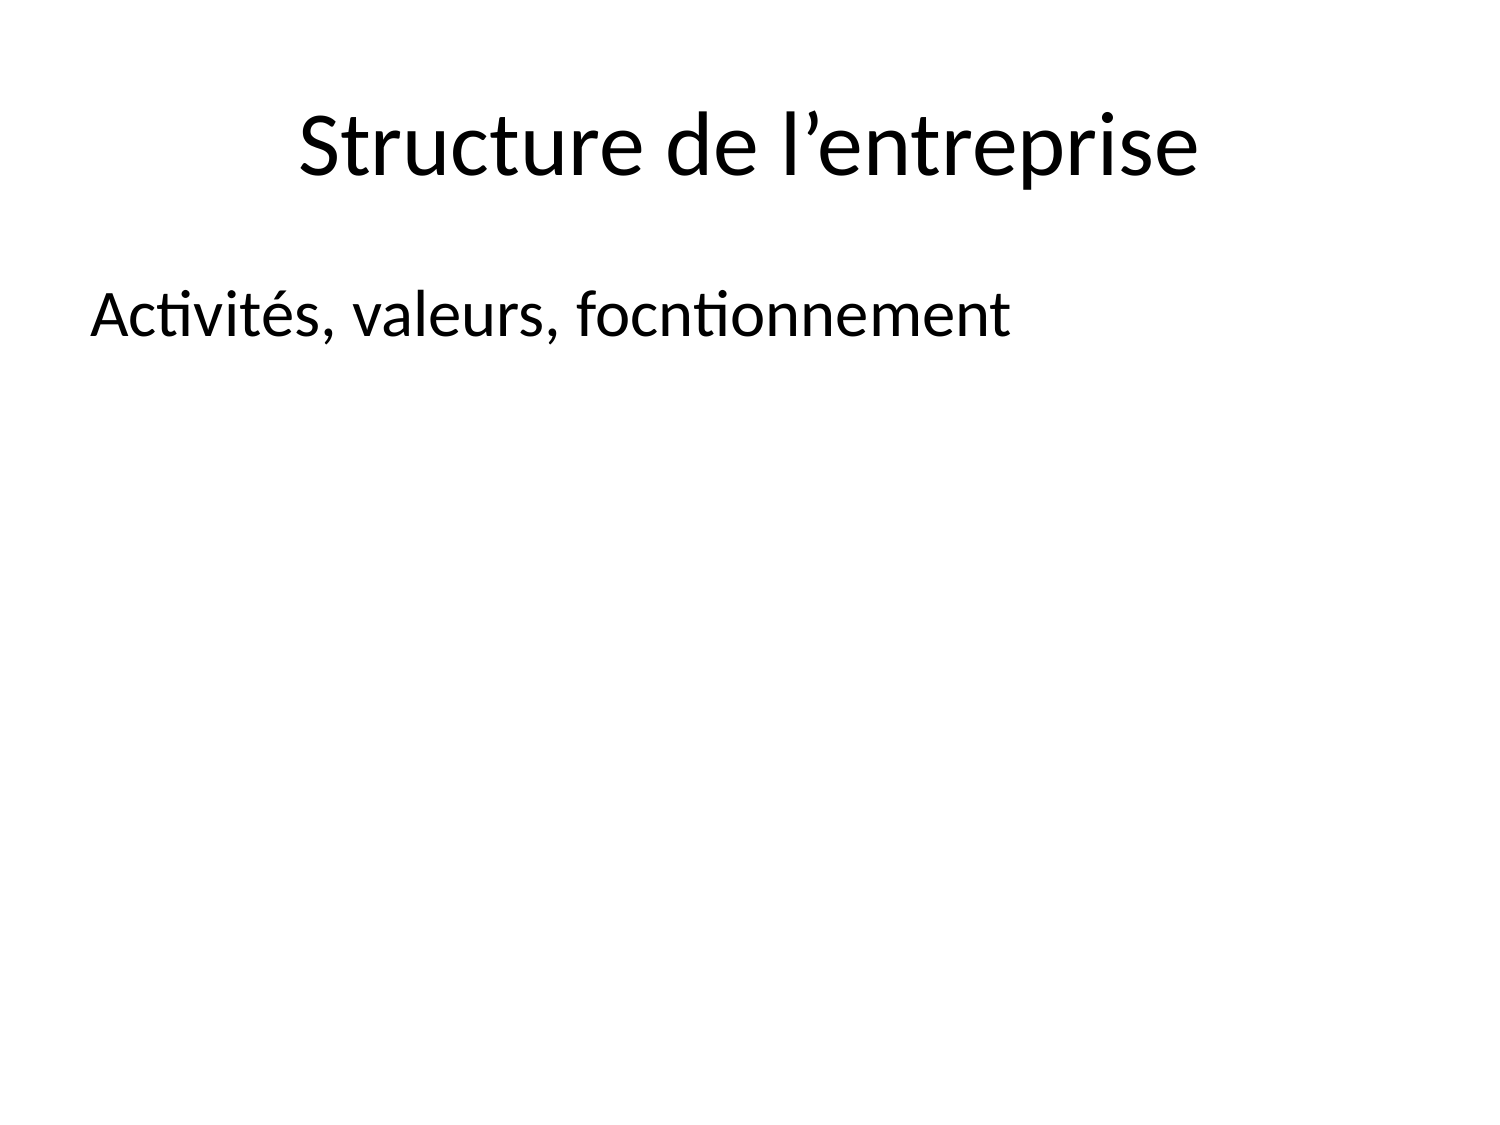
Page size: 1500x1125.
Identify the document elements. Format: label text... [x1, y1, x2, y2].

title Structure de l’entreprise [75, 45, 1425, 233]
list Activités, valeurs, focntionnement [75, 262, 1425, 1005]
